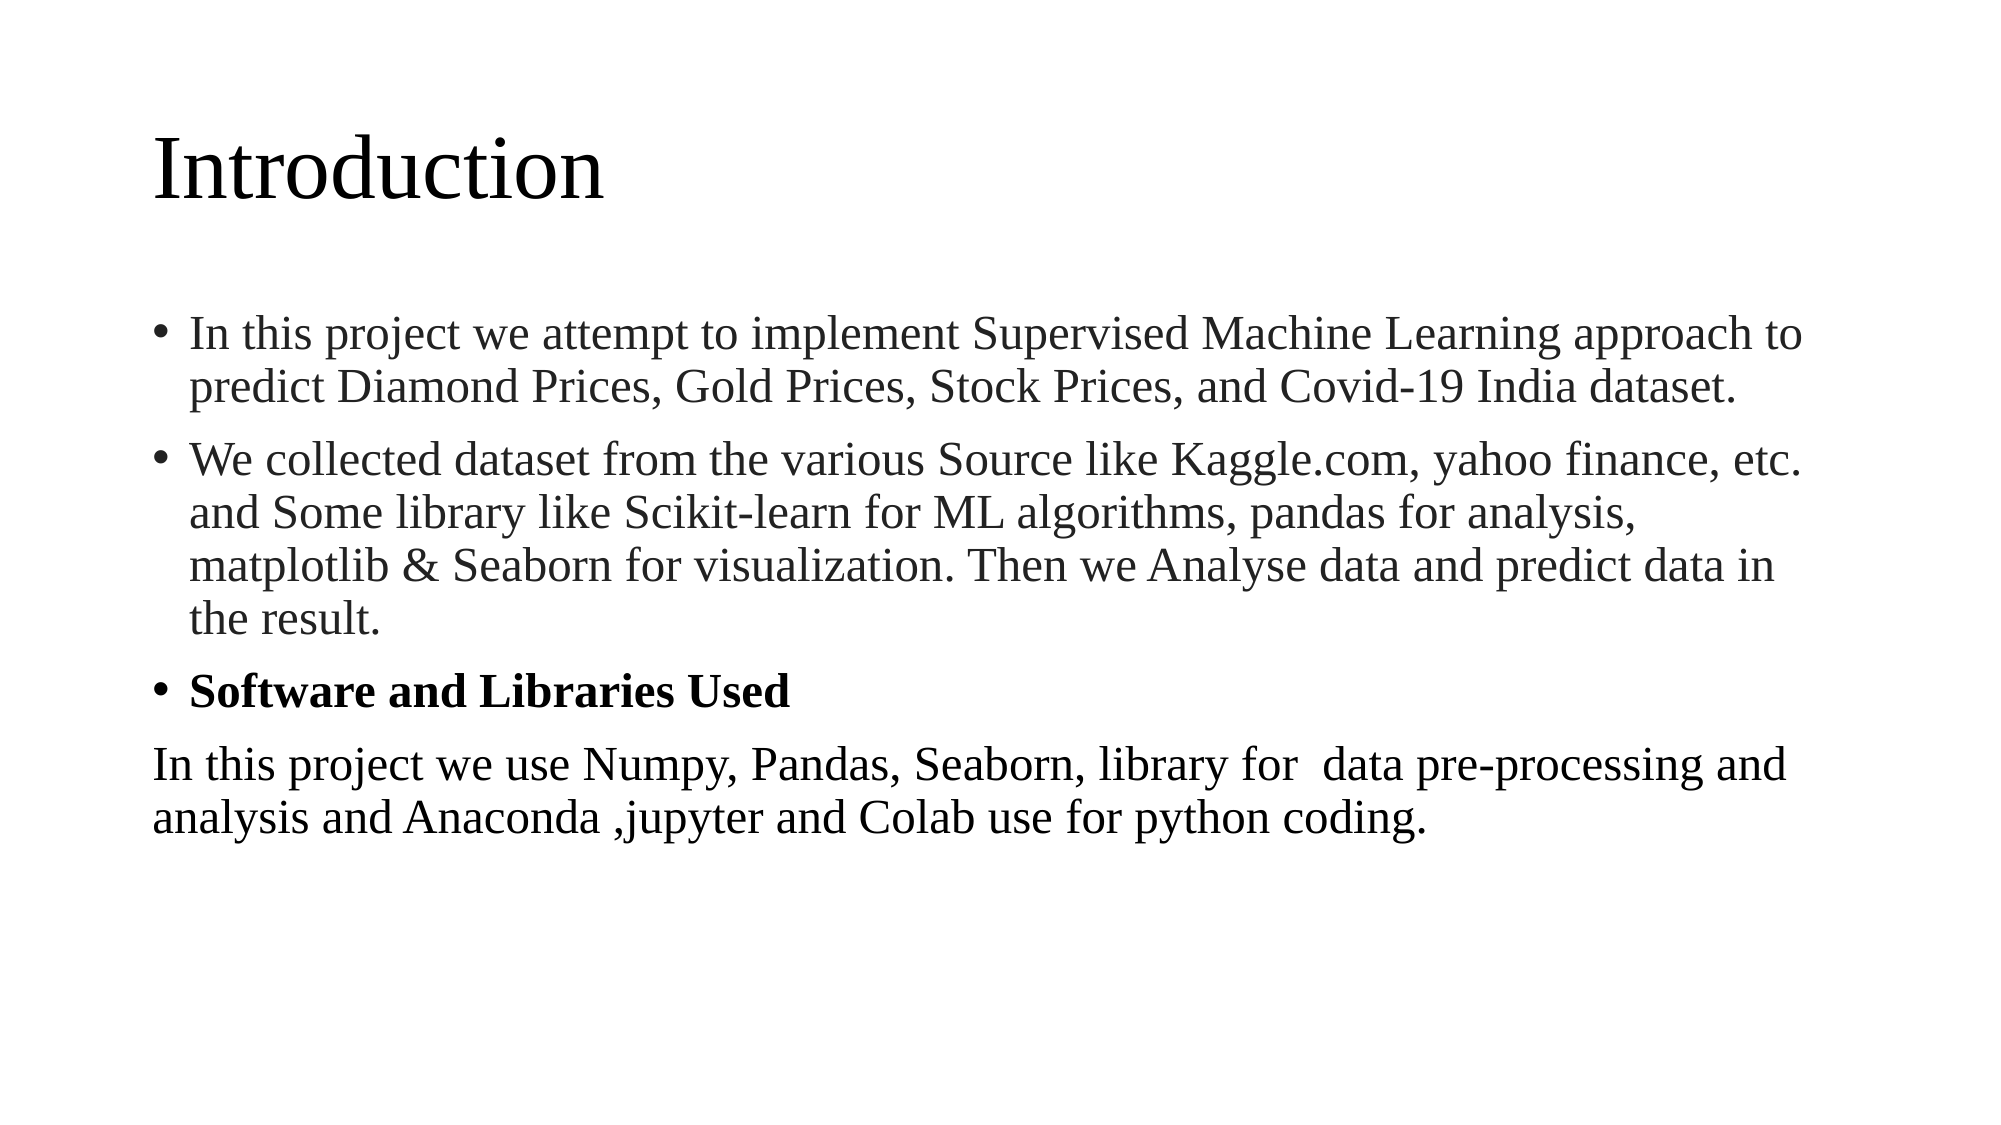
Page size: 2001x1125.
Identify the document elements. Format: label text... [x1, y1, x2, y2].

list In this project we attempt to implement Supervised Machine Learning approach to predict Diamond Prices, Gold Prices, Stock Prices, and Covid-19 India dataset. We collected dataset from the various Source like Kaggle.com, yahoo finance, etc. and Some library like Scikit-learn for ML algorithms, pandas for analysis, matplotlib & Seaborn for visualization. Then we Analyse data and predict data in the result. Software and Libraries Used In this project we use Numpy, Pandas, Seaborn, library for data pre-processing and analysis and Anaconda ,jupyter and Colab use for python coding. [137, 299, 1863, 1014]
title Introduction [137, 59, 1863, 278]
